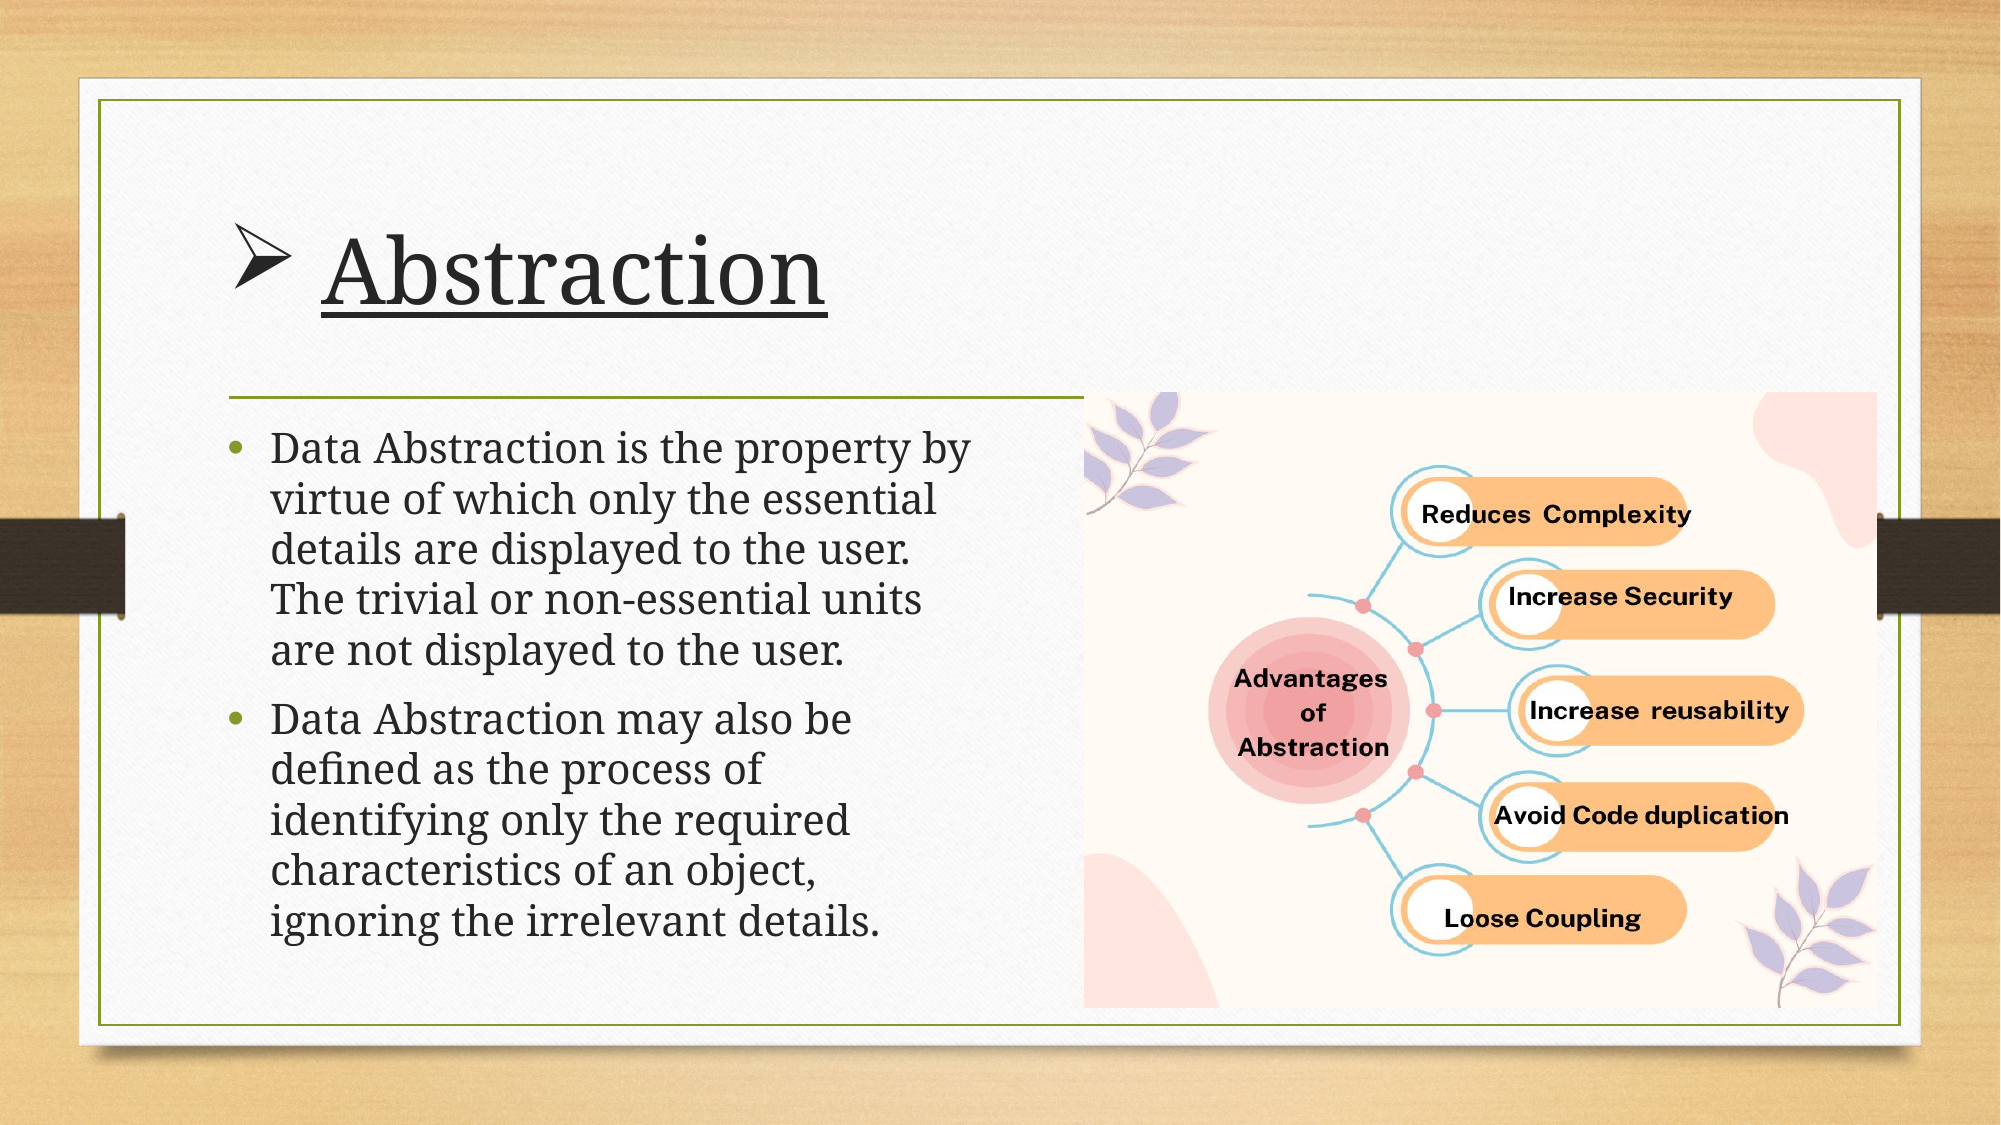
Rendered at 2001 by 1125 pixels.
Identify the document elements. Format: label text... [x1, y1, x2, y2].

title Abstraction [212, 161, 1788, 375]
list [1084, 392, 1877, 1008]
list Data Abstraction is the property by virtue of which only the essential details are displayed to the user. The trivial or non-essential units are not displayed to the user. Data Abstraction may also be defined as the process of identifying only the required characteristics of an object, ignoring the irrelevant details. [212, 414, 987, 964]
picture [0, 0, 2001, 1125]
